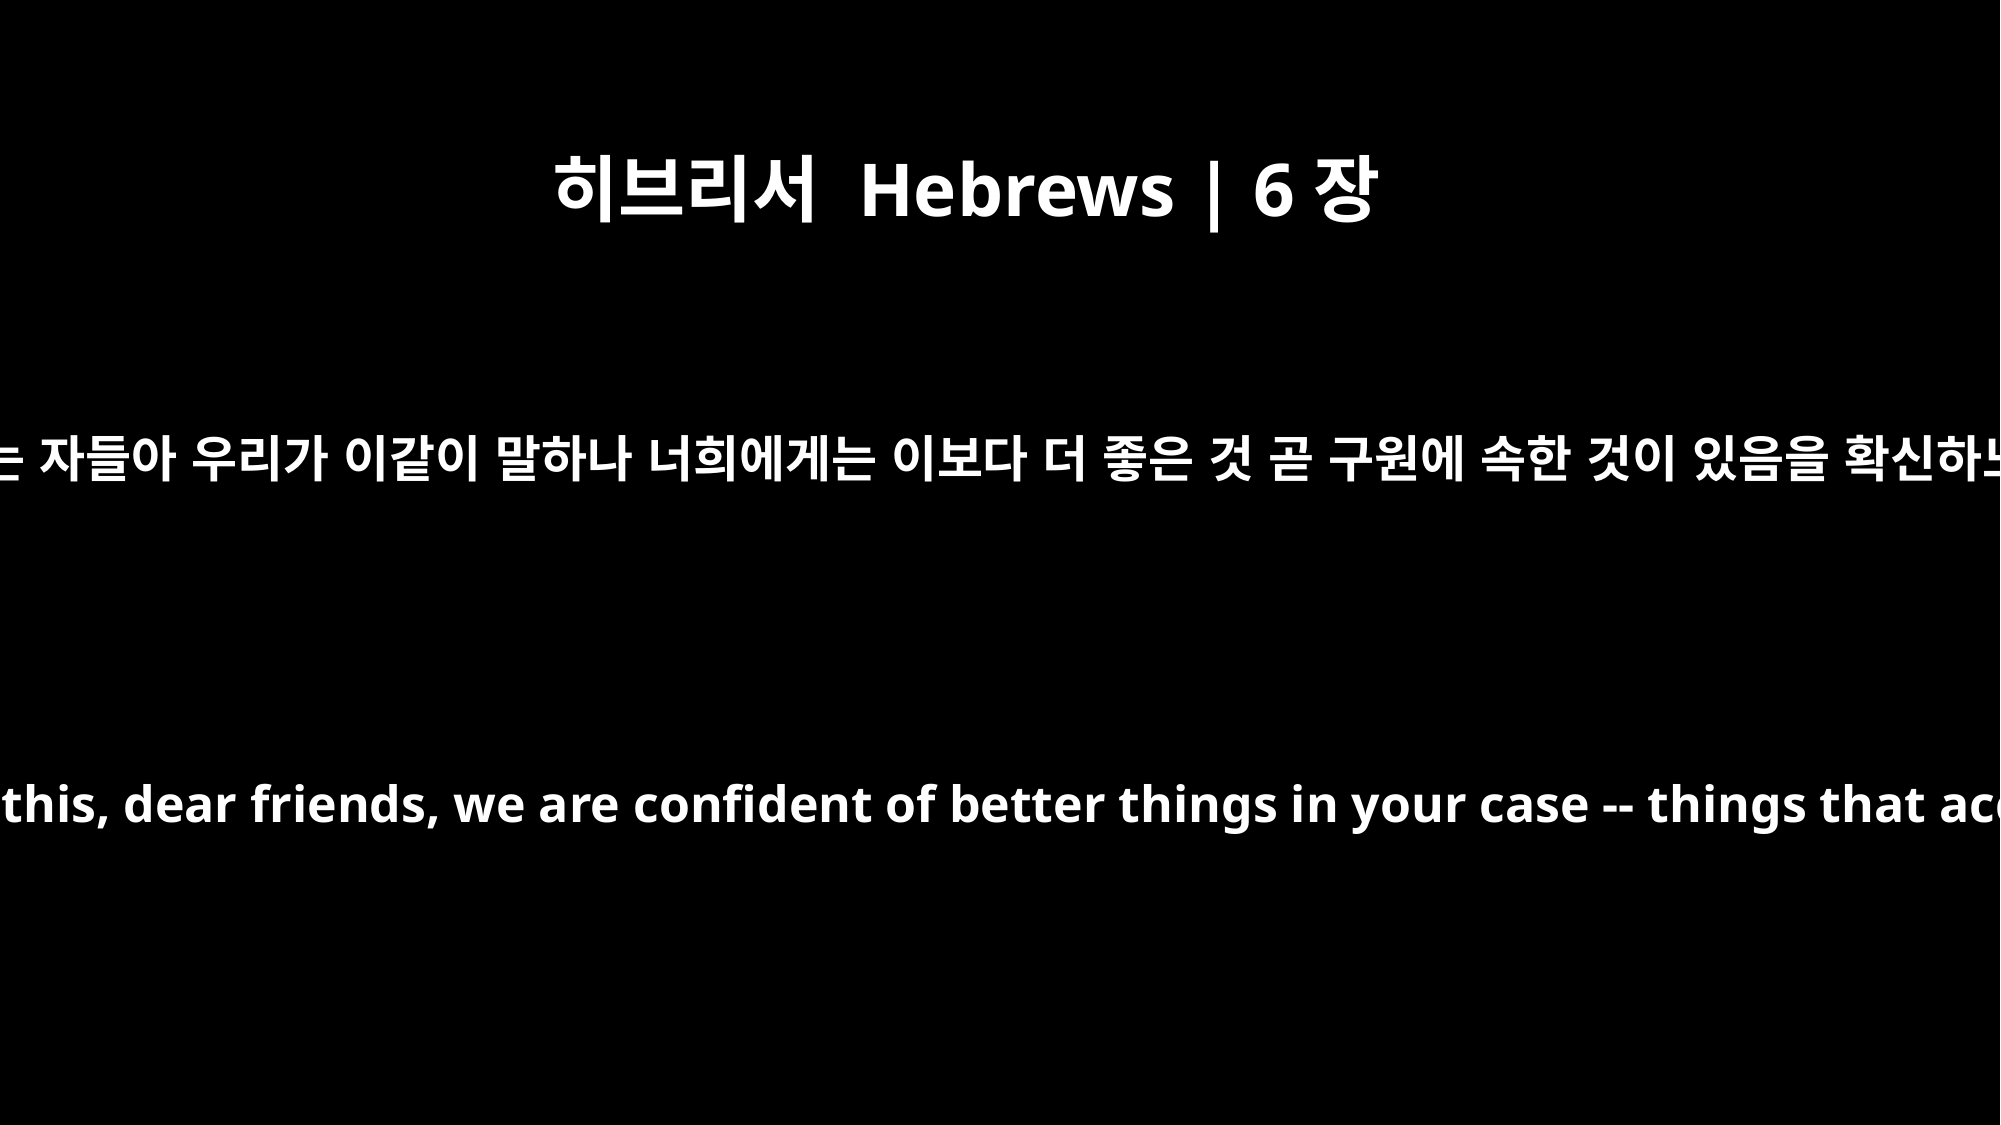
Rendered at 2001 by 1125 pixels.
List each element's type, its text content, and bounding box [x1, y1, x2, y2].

text_box 9 사랑하는 자들아 우리가 이같이 말하나 너희에게는 이보다 더 좋은 것 곧 구원에 속한 것이 있음을 확신하노라 [0, 359, 2000, 495]
text_box Even though we speak like this, dear friends, we are confident of better things in your case -- things that accompany salvation. [0, 764, 2000, 840]
text_box 히브리서 Hebrews | 6장 [536, 136, 1396, 239]
